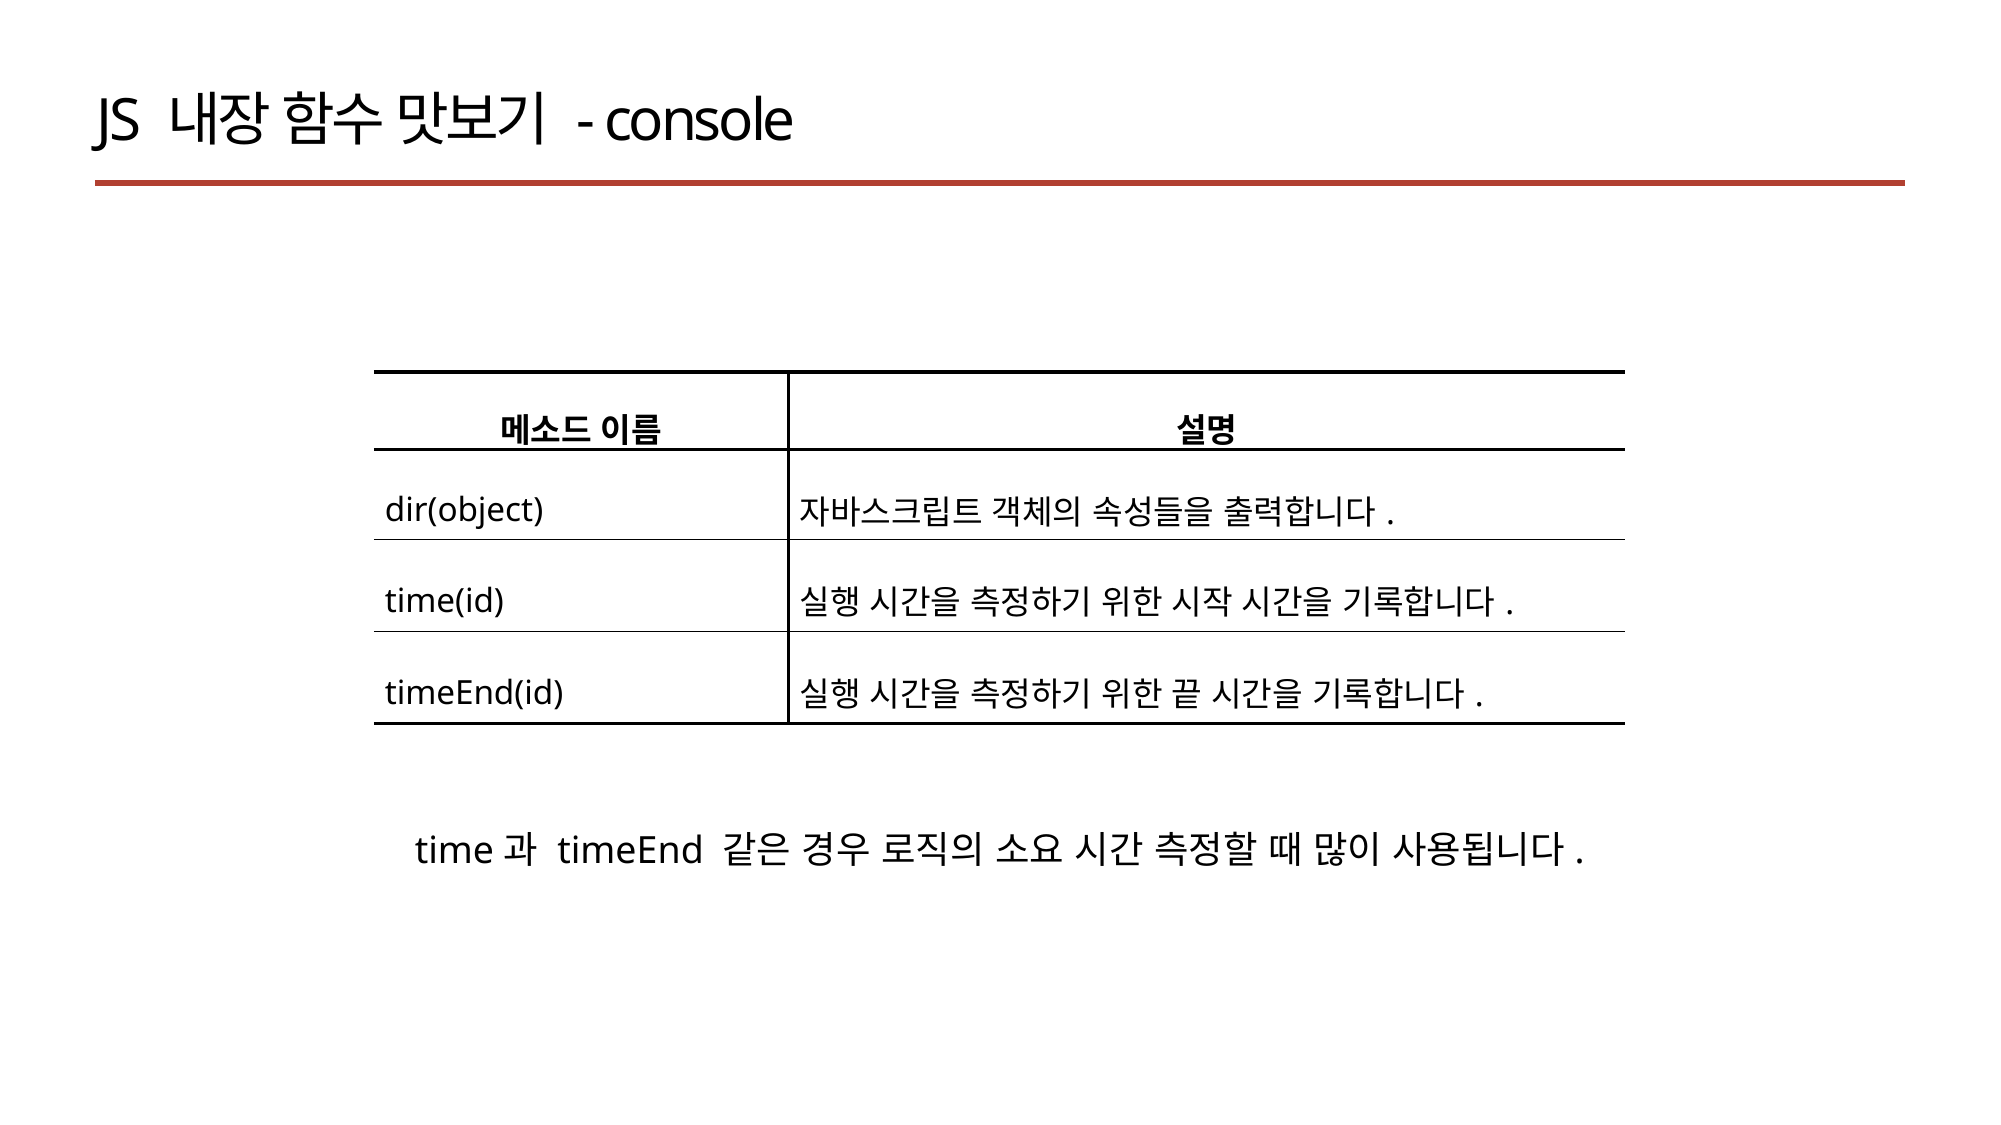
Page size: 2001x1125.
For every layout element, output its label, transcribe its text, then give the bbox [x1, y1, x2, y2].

table_cell timeEnd(id) [374, 632, 787, 722]
table_cell 실행 시간을 측정하기 위한 시작 시간을 기록합니다. [790, 540, 1625, 631]
table_cell 자바스크립트 객체의 속성들을 출력합니다. [790, 451, 1625, 539]
text_box time과 timeEnd 같은 경우 로직의 소요 시간 측정할 때 많이 사용됩니다. [400, 818, 1600, 879]
table_cell time(id) [374, 540, 787, 631]
table_header 메소드 이름 [374, 374, 787, 448]
table_cell dir(object) [374, 451, 787, 539]
table_header 설명 [790, 374, 1625, 448]
table_cell 실행 시간을 측정하기 위한 끝 시간을 기록합니다. [790, 632, 1625, 722]
text_box JS 내장 함수 맛보기 - console [81, 75, 1550, 160]
